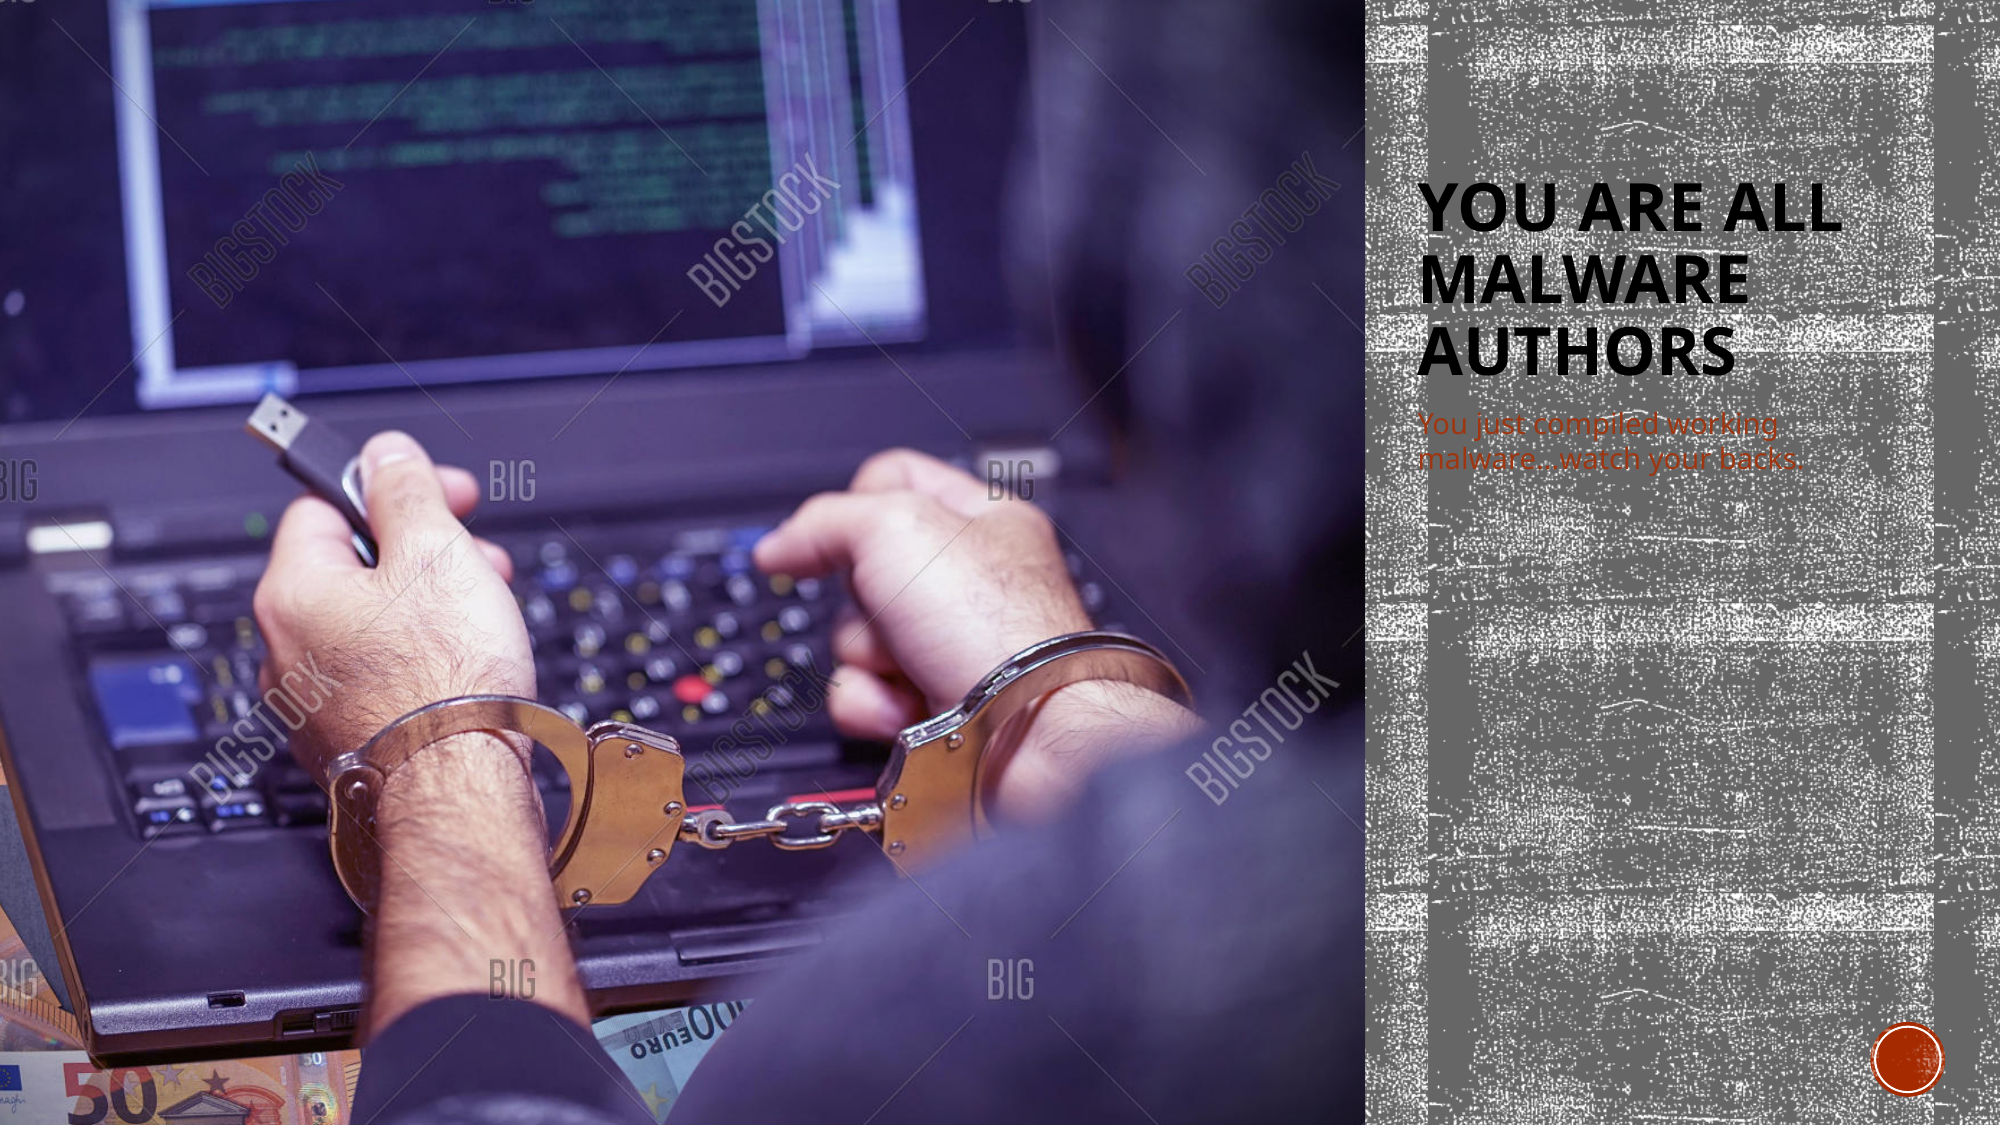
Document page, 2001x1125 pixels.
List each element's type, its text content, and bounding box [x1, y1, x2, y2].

picture [0, 0, 1366, 1125]
list You just compiled working malware…watch your backs. [1402, 397, 1928, 938]
title You Are ALL Malware Authors [1402, 112, 1928, 397]
